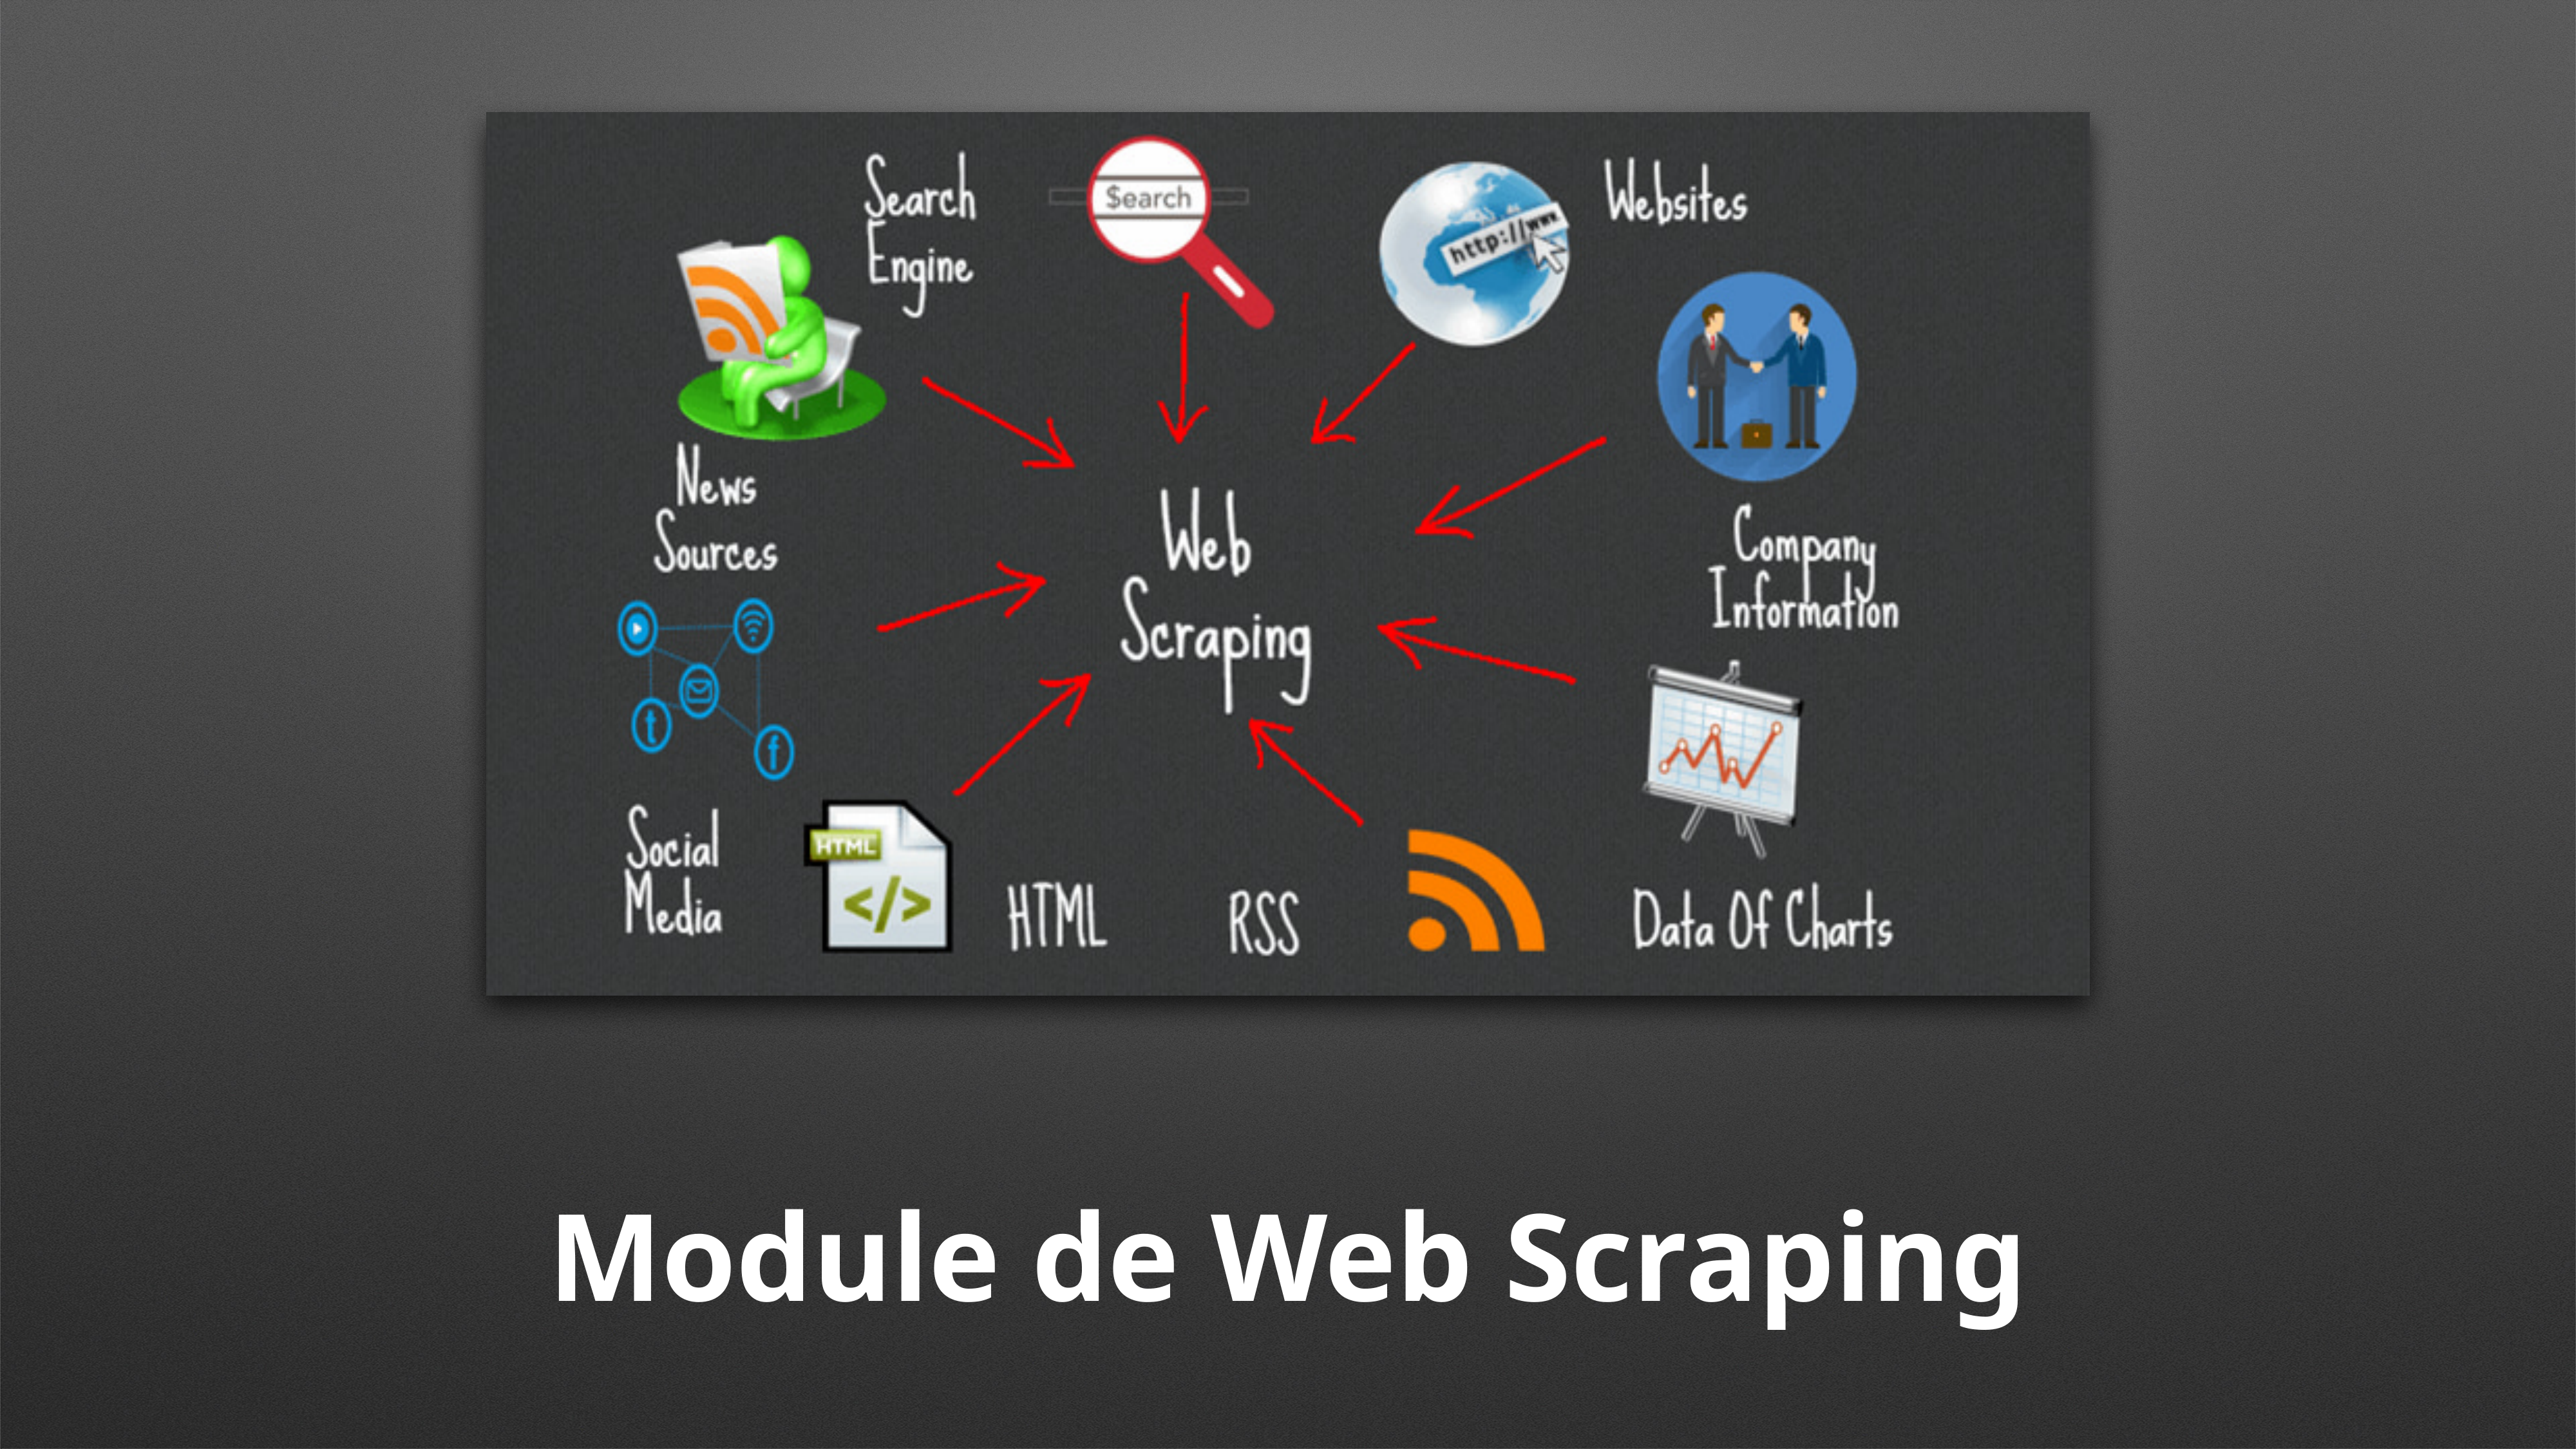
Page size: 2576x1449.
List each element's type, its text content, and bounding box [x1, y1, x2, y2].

title Module de Web Scraping [150, 1169, 2426, 1331]
picture [0, 0, 2576, 1449]
